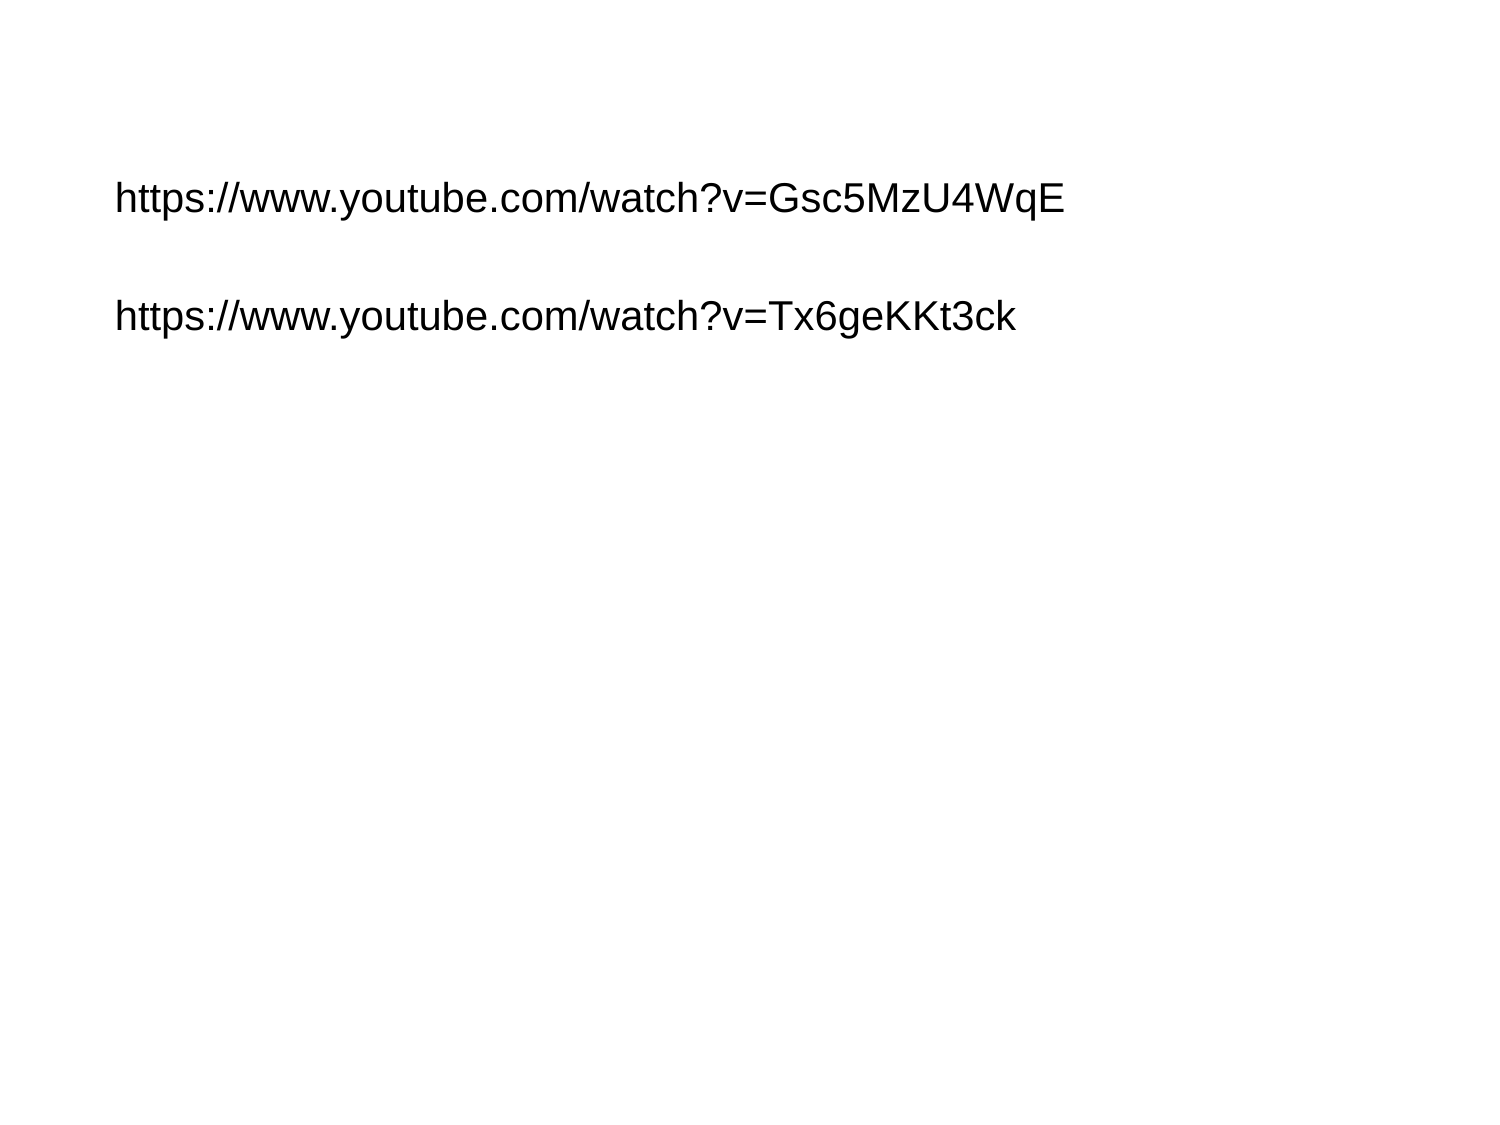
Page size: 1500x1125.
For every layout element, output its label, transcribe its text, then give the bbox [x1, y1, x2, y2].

text_box https://www.youtube.com/watch?v=Gsc5MzU4WqE [100, 172, 1208, 228]
text_box https://www.youtube.com/watch?v=Tx6geKKt3ck [100, 290, 1184, 346]
